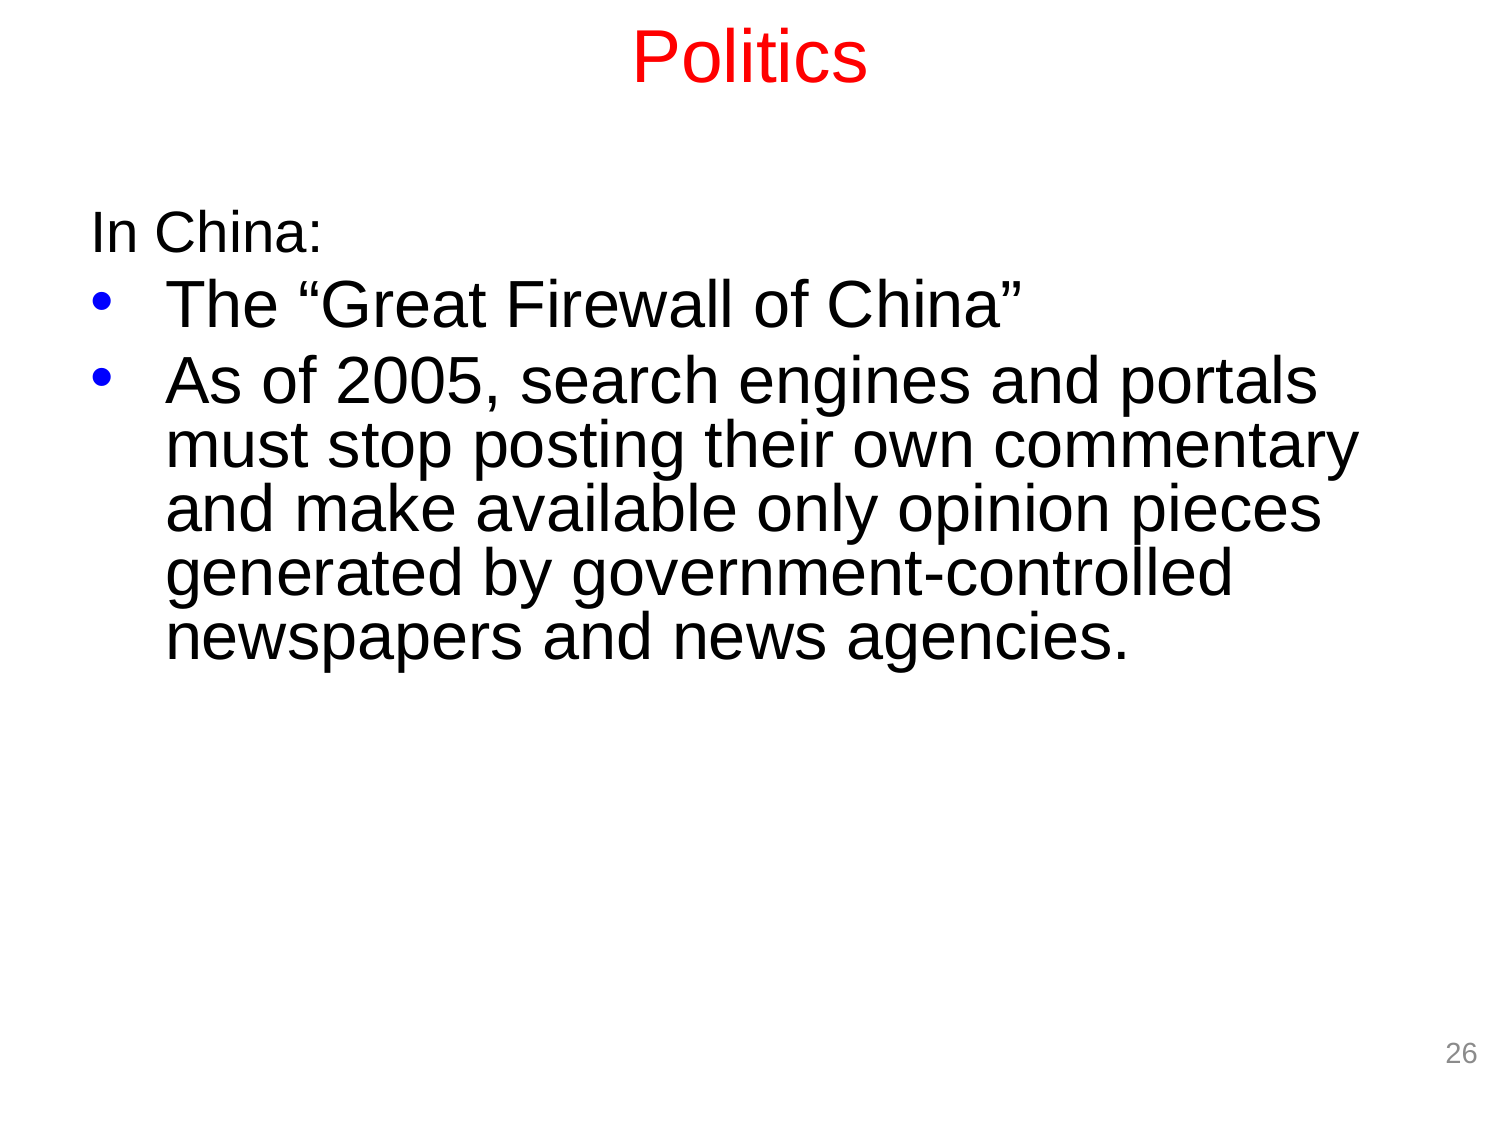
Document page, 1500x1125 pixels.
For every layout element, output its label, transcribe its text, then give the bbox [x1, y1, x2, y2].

title Politics [0, 0, 1500, 188]
slide_number 26 [1149, 1012, 1500, 1091]
list In China: The “Great Firewall of China” As of 2005, search engines and portals must stop posting their own commentary and make available only opinion pieces generated by government-controlled newspapers and news agencies. [74, 199, 1426, 1006]
